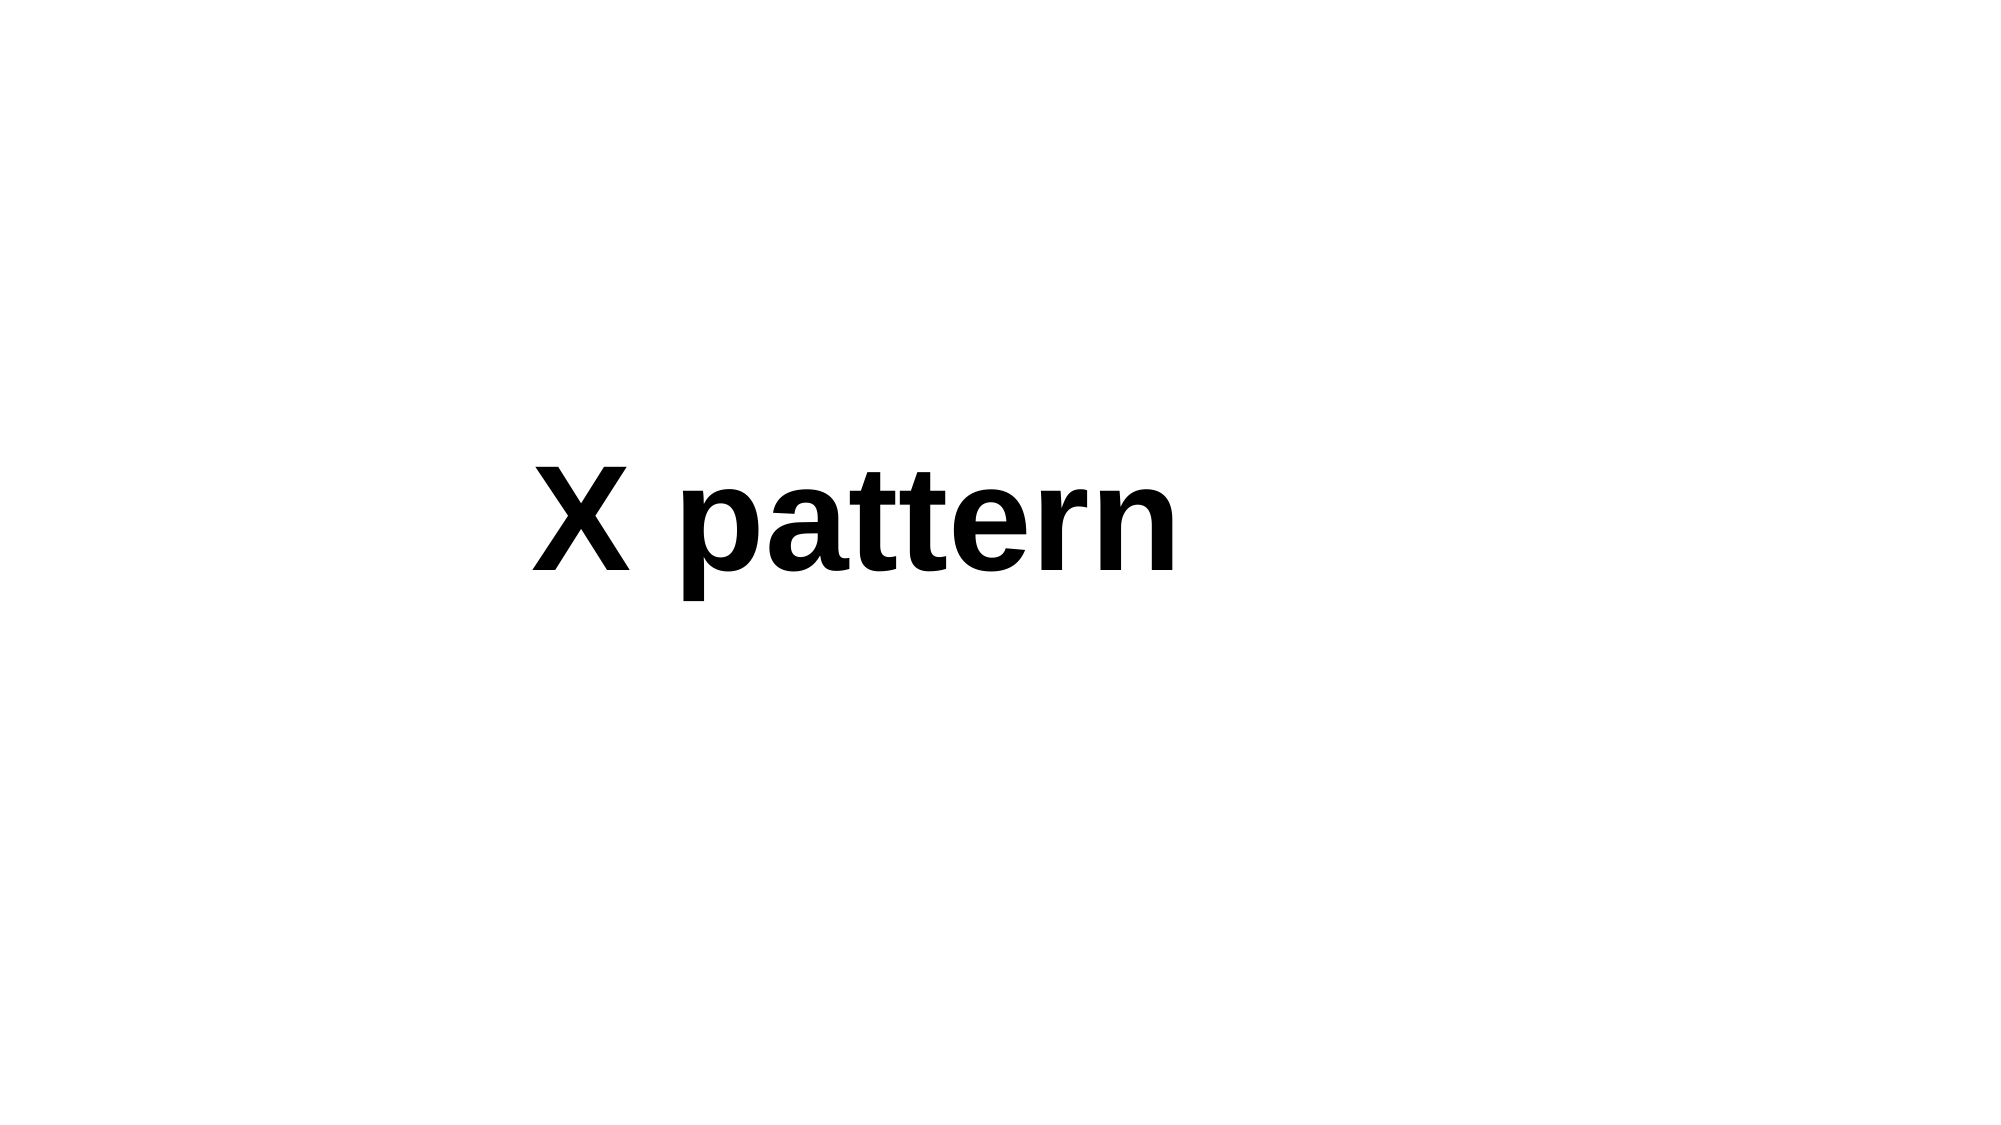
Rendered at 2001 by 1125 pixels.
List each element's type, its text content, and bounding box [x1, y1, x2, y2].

text_box X pattern [517, 413, 1483, 608]
